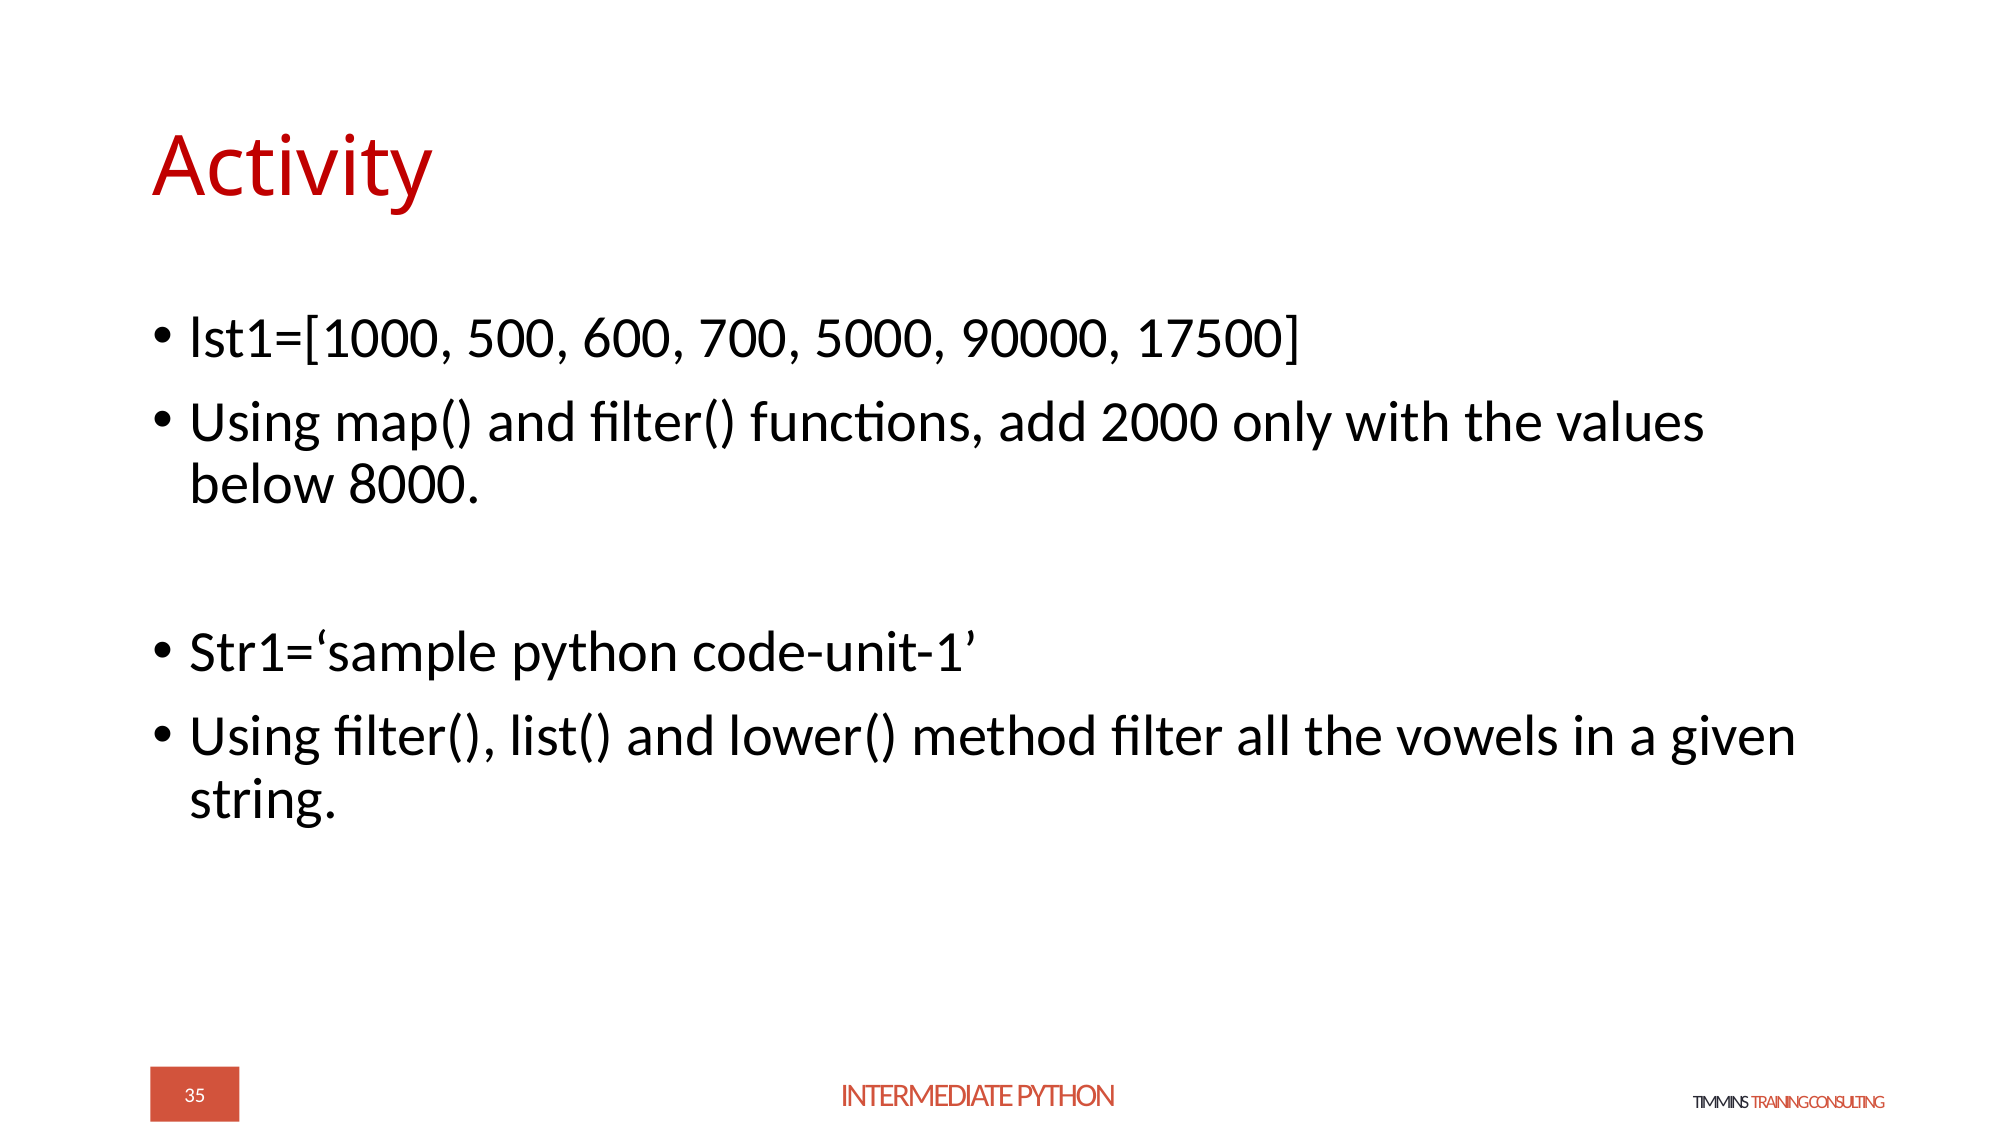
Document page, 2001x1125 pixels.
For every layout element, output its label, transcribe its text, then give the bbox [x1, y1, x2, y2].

list lst1=[1000, 500, 600, 700, 5000, 90000, 17500] Using map() and filter() functions, add 2000 only with the values below 8000. Str1=‘sample python code-unit-1’ Using filter(), list() and lower() method filter all the vowels in a given string. [137, 299, 1863, 1014]
title Activity [137, 59, 1863, 278]
